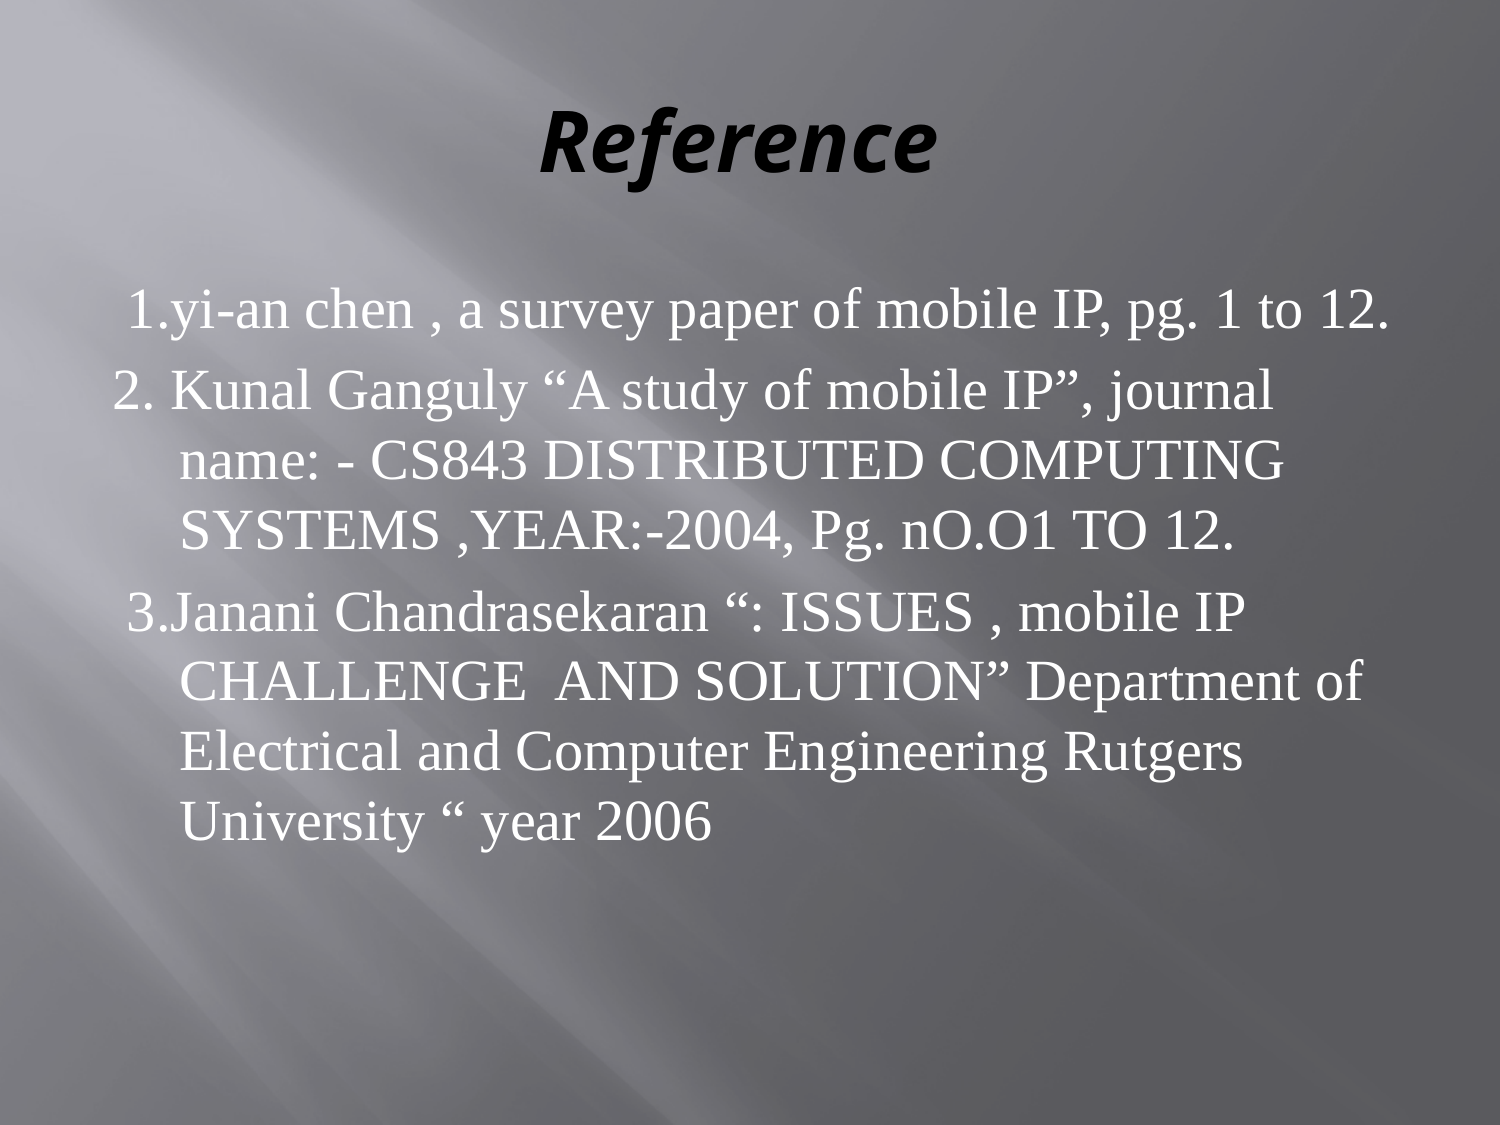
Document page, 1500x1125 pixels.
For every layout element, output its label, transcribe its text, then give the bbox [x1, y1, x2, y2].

title Reference [75, 45, 1425, 233]
list 1.yi-an chen , a survey paper of mobile IP, pg. 1 to 12. 2. Kunal Ganguly “A study of mobile IP”, journal name: - CS843 Distributed Computing Systems ,Year:-2004, Pg. no.o1 to 12. 3.Janani Chandrasekaran “: Issues , mobile IP Challenge and solution” Department of Electrical and Computer Engineering Rutgers University “ year 2006 [75, 262, 1425, 1035]
